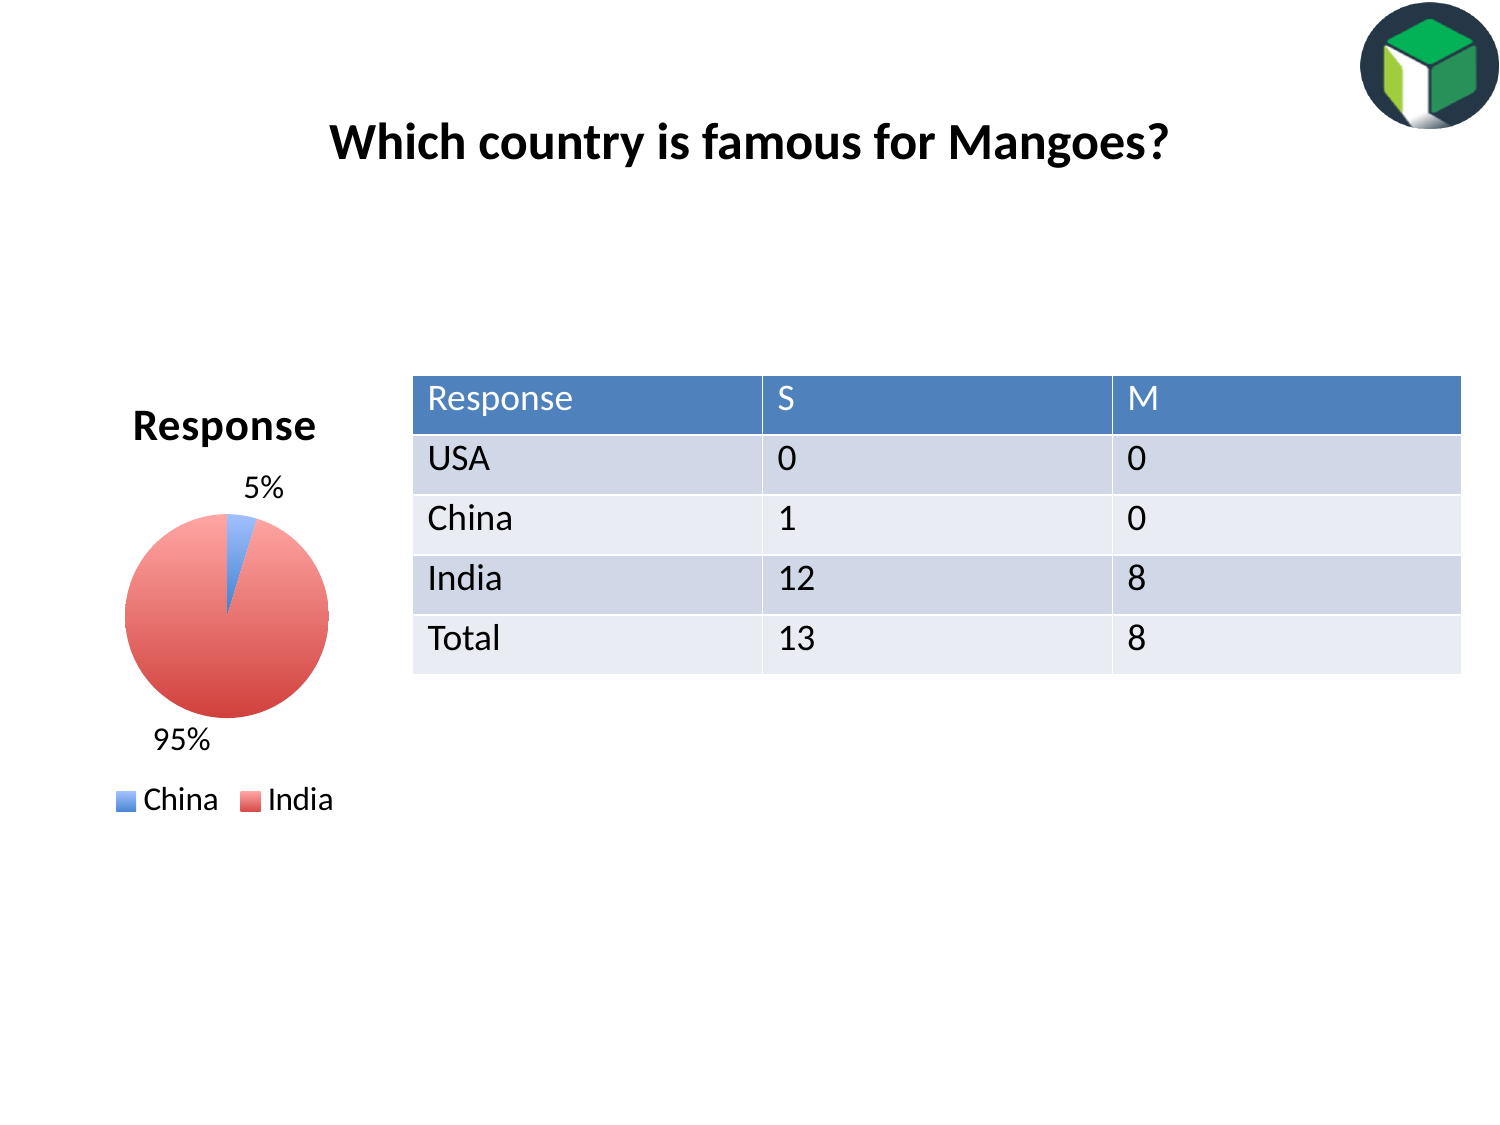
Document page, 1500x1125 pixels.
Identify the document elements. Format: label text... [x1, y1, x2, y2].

table_cell China [454, 496, 762, 554]
table_cell India [454, 556, 762, 614]
table_cell 0 [1113, 436, 1461, 494]
table_cell 8 [1113, 556, 1461, 614]
chart [0, 374, 451, 826]
table_cell 12 [763, 556, 1112, 614]
table_cell 0 [763, 436, 1112, 494]
table_cell 8 [1113, 616, 1461, 674]
table_cell Total [454, 616, 762, 674]
table_cell 0 [1113, 496, 1461, 554]
title Which country is famous for Mangoes? [75, 45, 1425, 233]
picture [1360, 2, 1499, 130]
table_cell 1 [763, 496, 1112, 554]
table_cell USA [454, 436, 762, 494]
table_header S [763, 376, 1112, 434]
table_header Response [452, 376, 762, 434]
table_header M [1113, 376, 1461, 434]
table_cell 13 [763, 616, 1112, 674]
